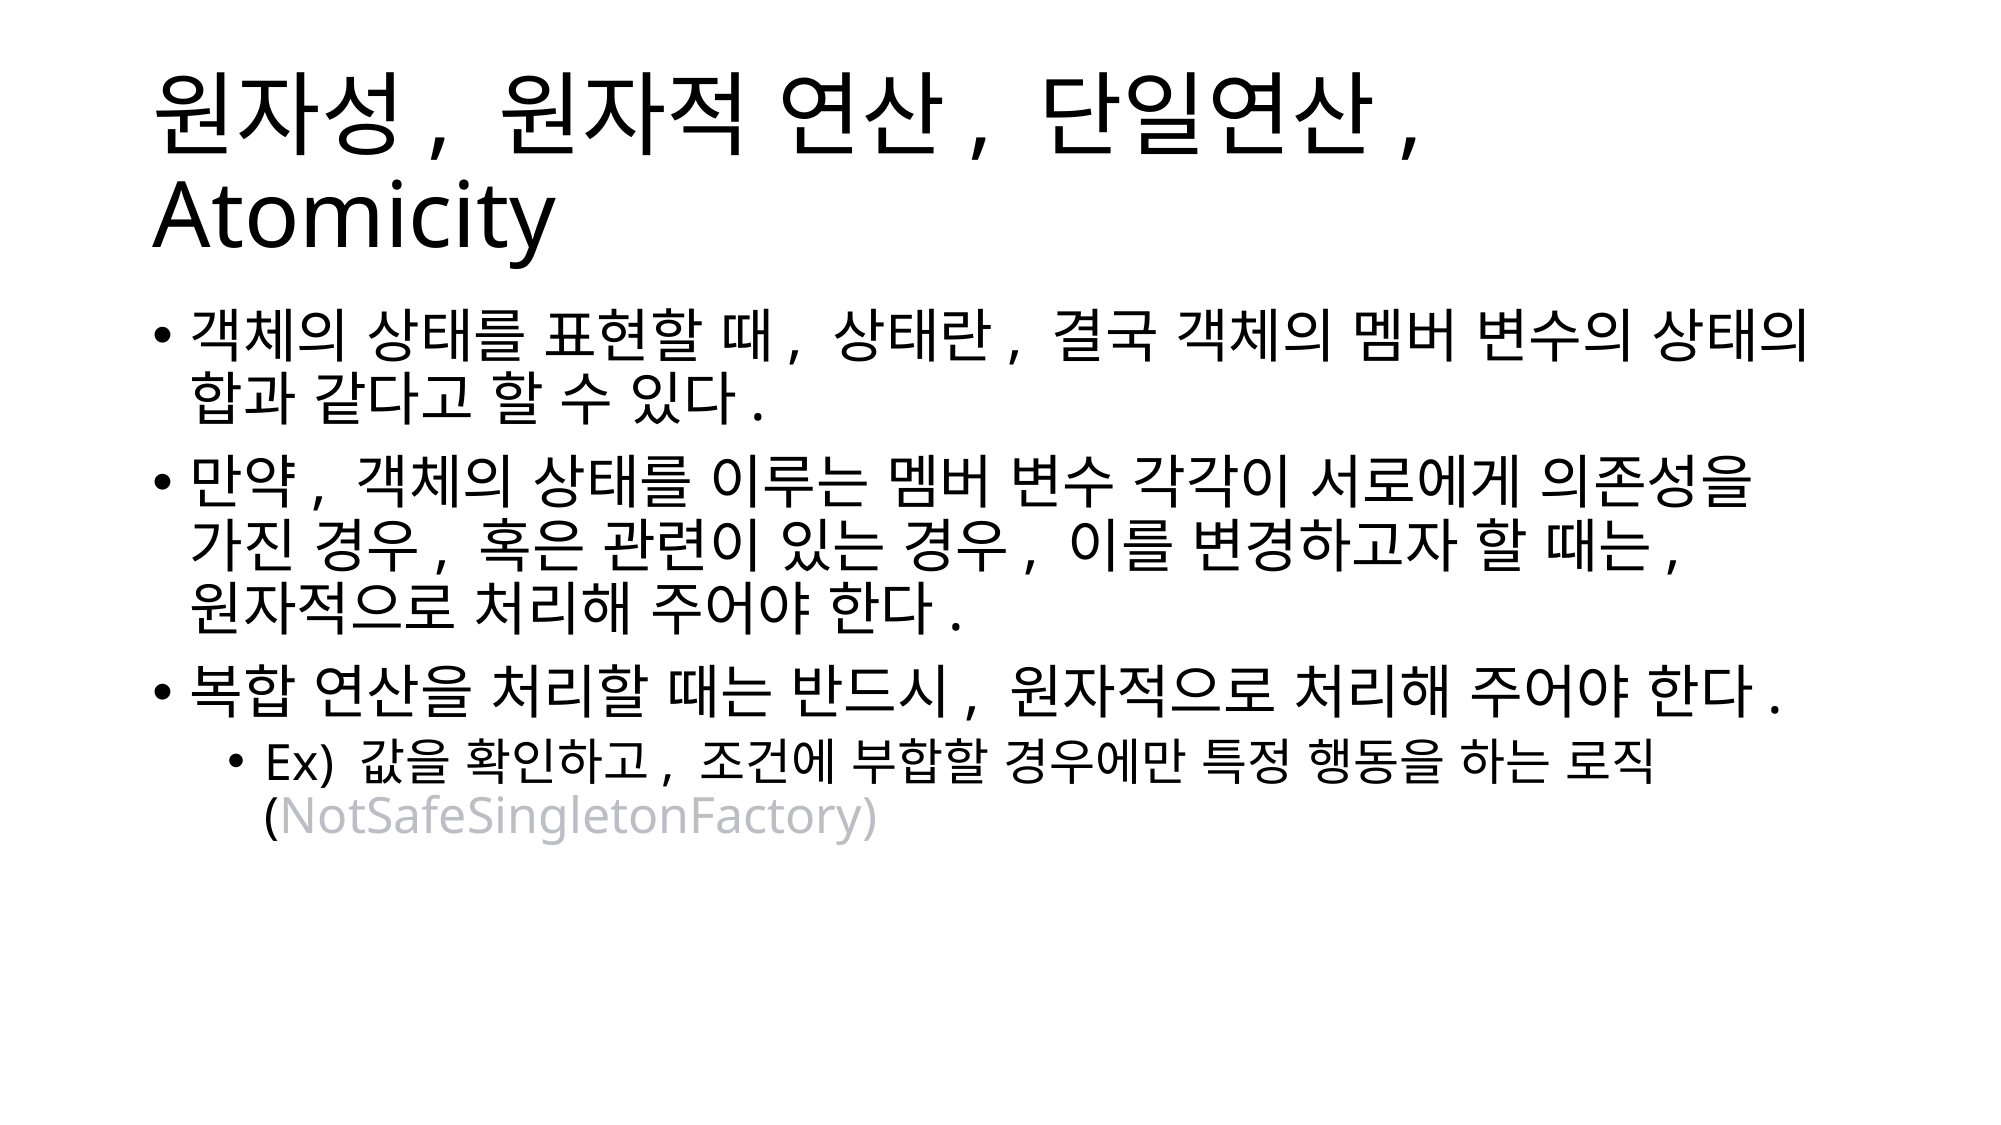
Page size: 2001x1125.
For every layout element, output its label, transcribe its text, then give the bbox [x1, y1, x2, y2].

list 객체의 상태를 표현할 때, 상태란, 결국 객체의 멤버 변수의 상태의 합과 같다고 할 수 있다. 만약, 객체의 상태를 이루는 멤버 변수 각각이 서로에게 의존성을 가진 경우, 혹은 관련이 있는 경우, 이를 변경하고자 할 때는, 원자적으로 처리해 주어야 한다. 복합 연산을 처리할 때는 반드시, 원자적으로 처리해 주어야 한다. Ex) 값을 확인하고, 조건에 부합할 경우에만 특정 행동을 하는 로직(NotSafeSingletonFactory) [137, 299, 1863, 1014]
title 원자성, 원자적 연산, 단일연산, Atomicity [137, 59, 1863, 278]
